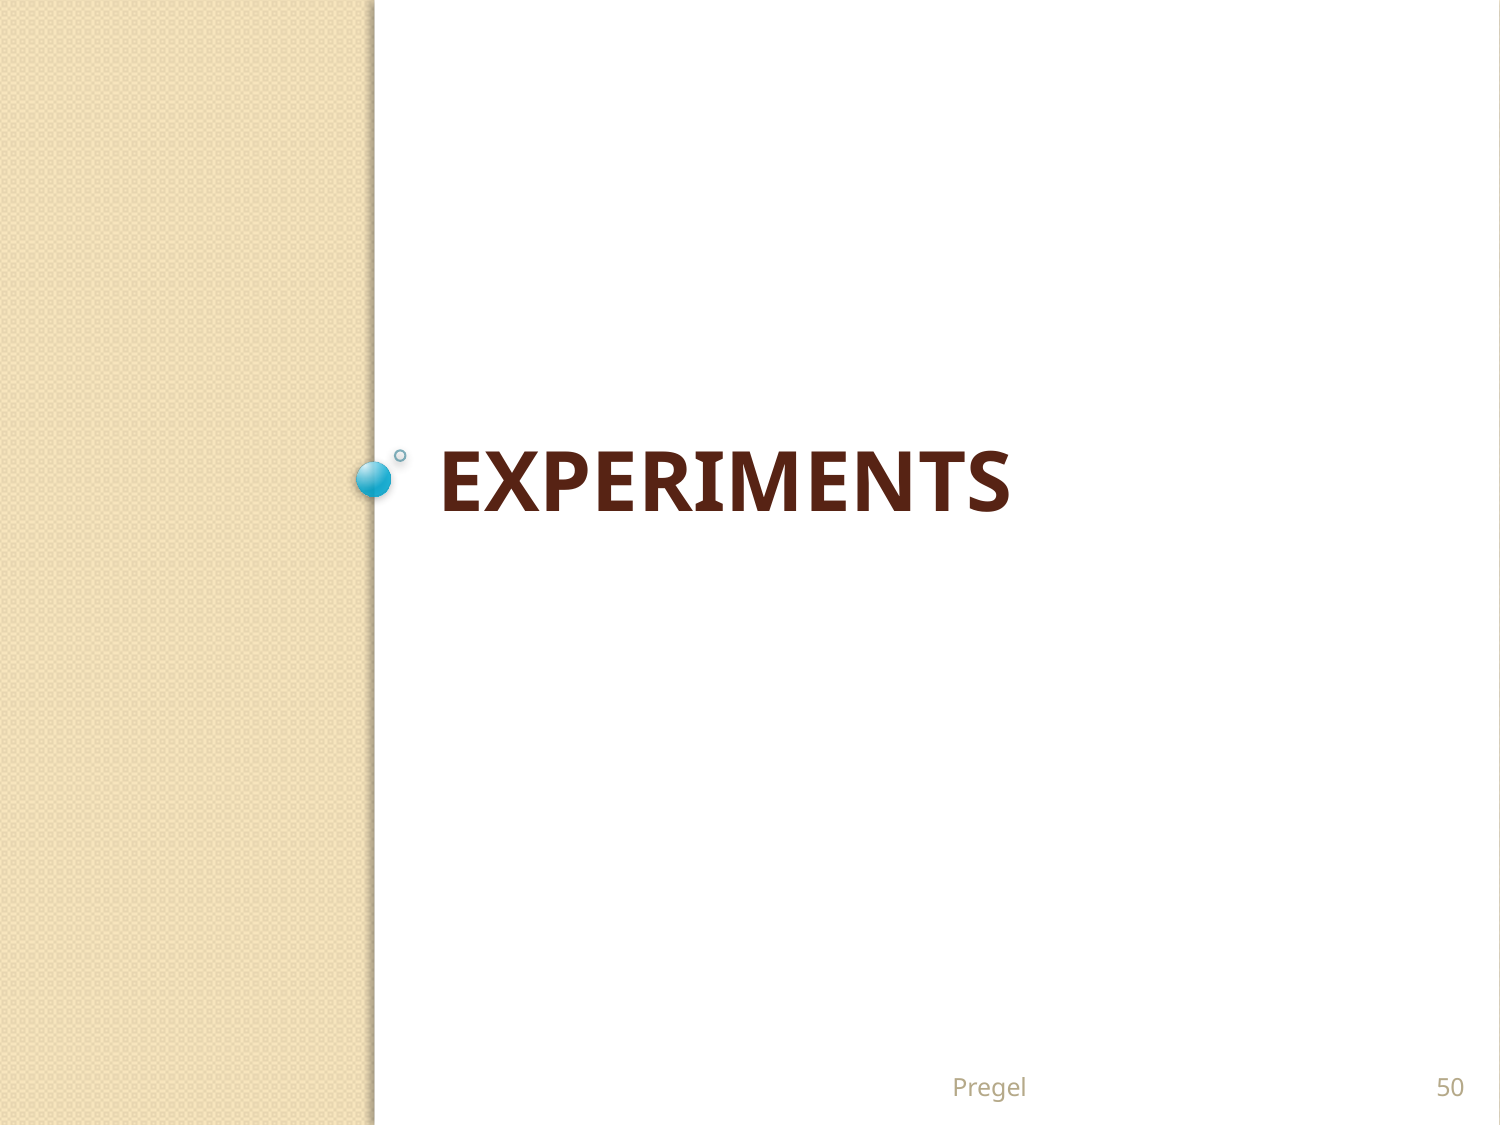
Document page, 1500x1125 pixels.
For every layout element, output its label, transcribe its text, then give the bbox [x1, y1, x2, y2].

slide_number 50 [1413, 1034, 1488, 1113]
title EXPERIMENTS [422, 426, 1473, 802]
footer Pregel [937, 1034, 1413, 1113]
